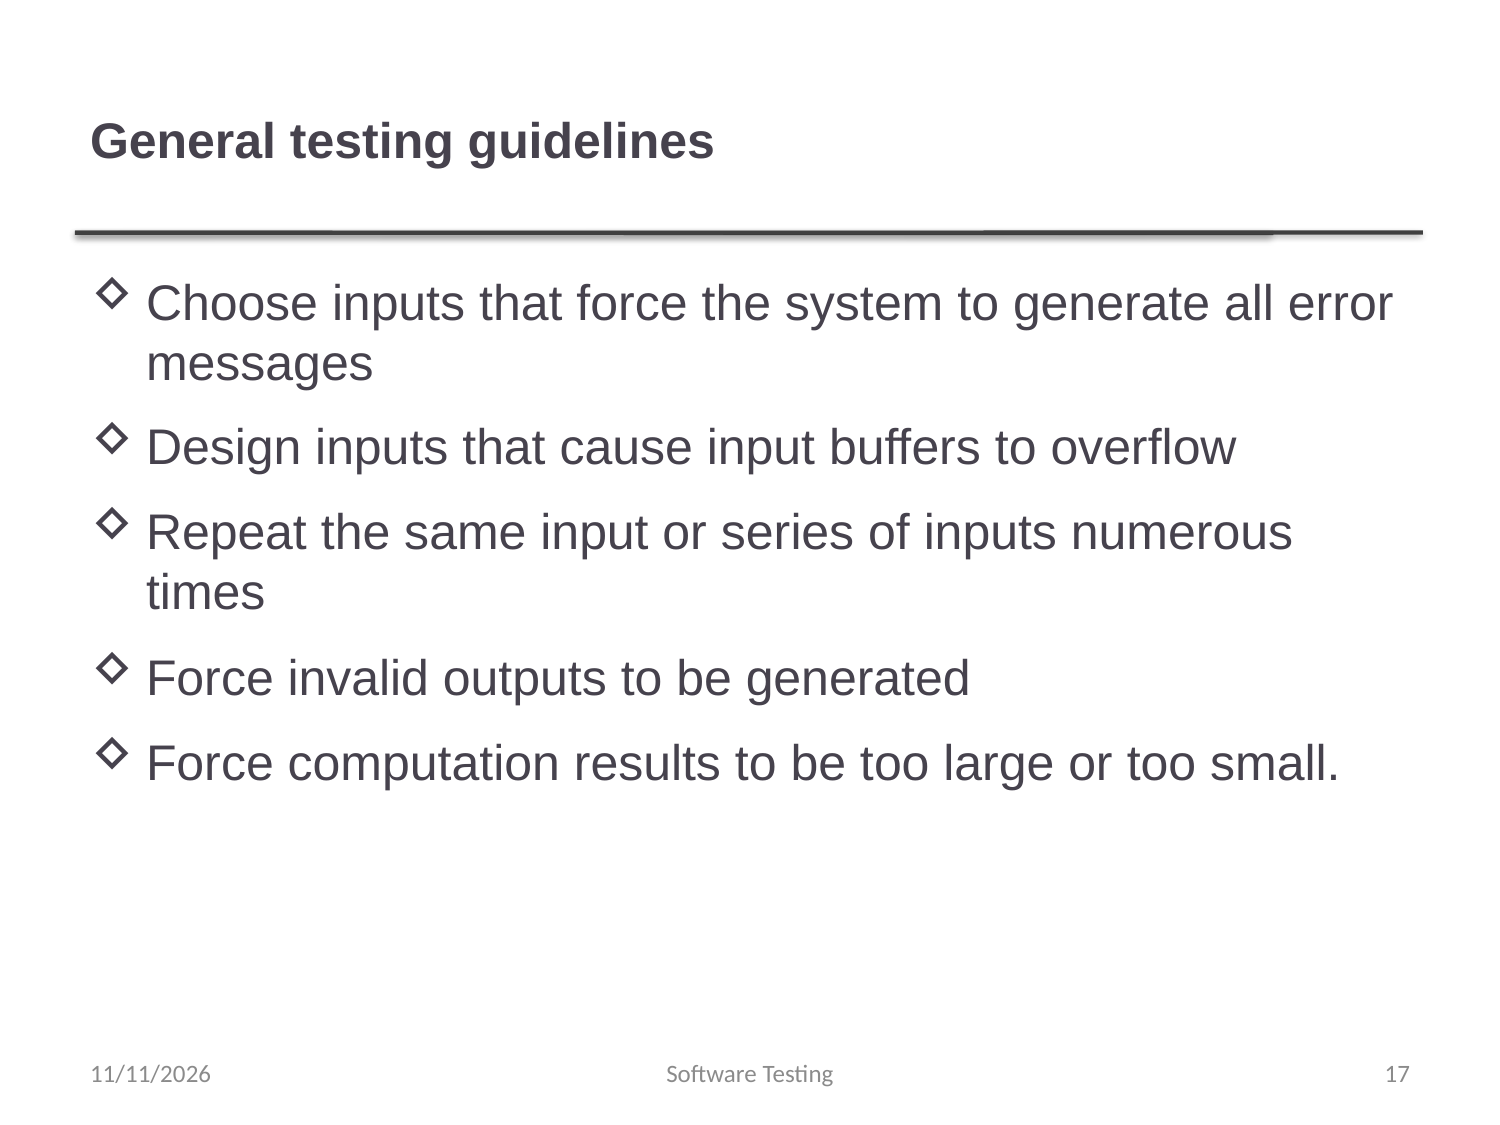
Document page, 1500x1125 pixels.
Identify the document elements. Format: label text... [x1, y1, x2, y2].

list Choose inputs that force the system to generate all error messages Design inputs that cause input buffers to overflow Repeat the same input or series of inputs numerous times Force invalid outputs to be generated Force computation results to be too large or too small. [75, 262, 1425, 1005]
footer Software Testing [512, 1042, 988, 1103]
title General testing guidelines [74, 44, 1272, 233]
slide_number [75, 1042, 425, 1103]
slide_number 17 [1074, 1042, 1425, 1103]
